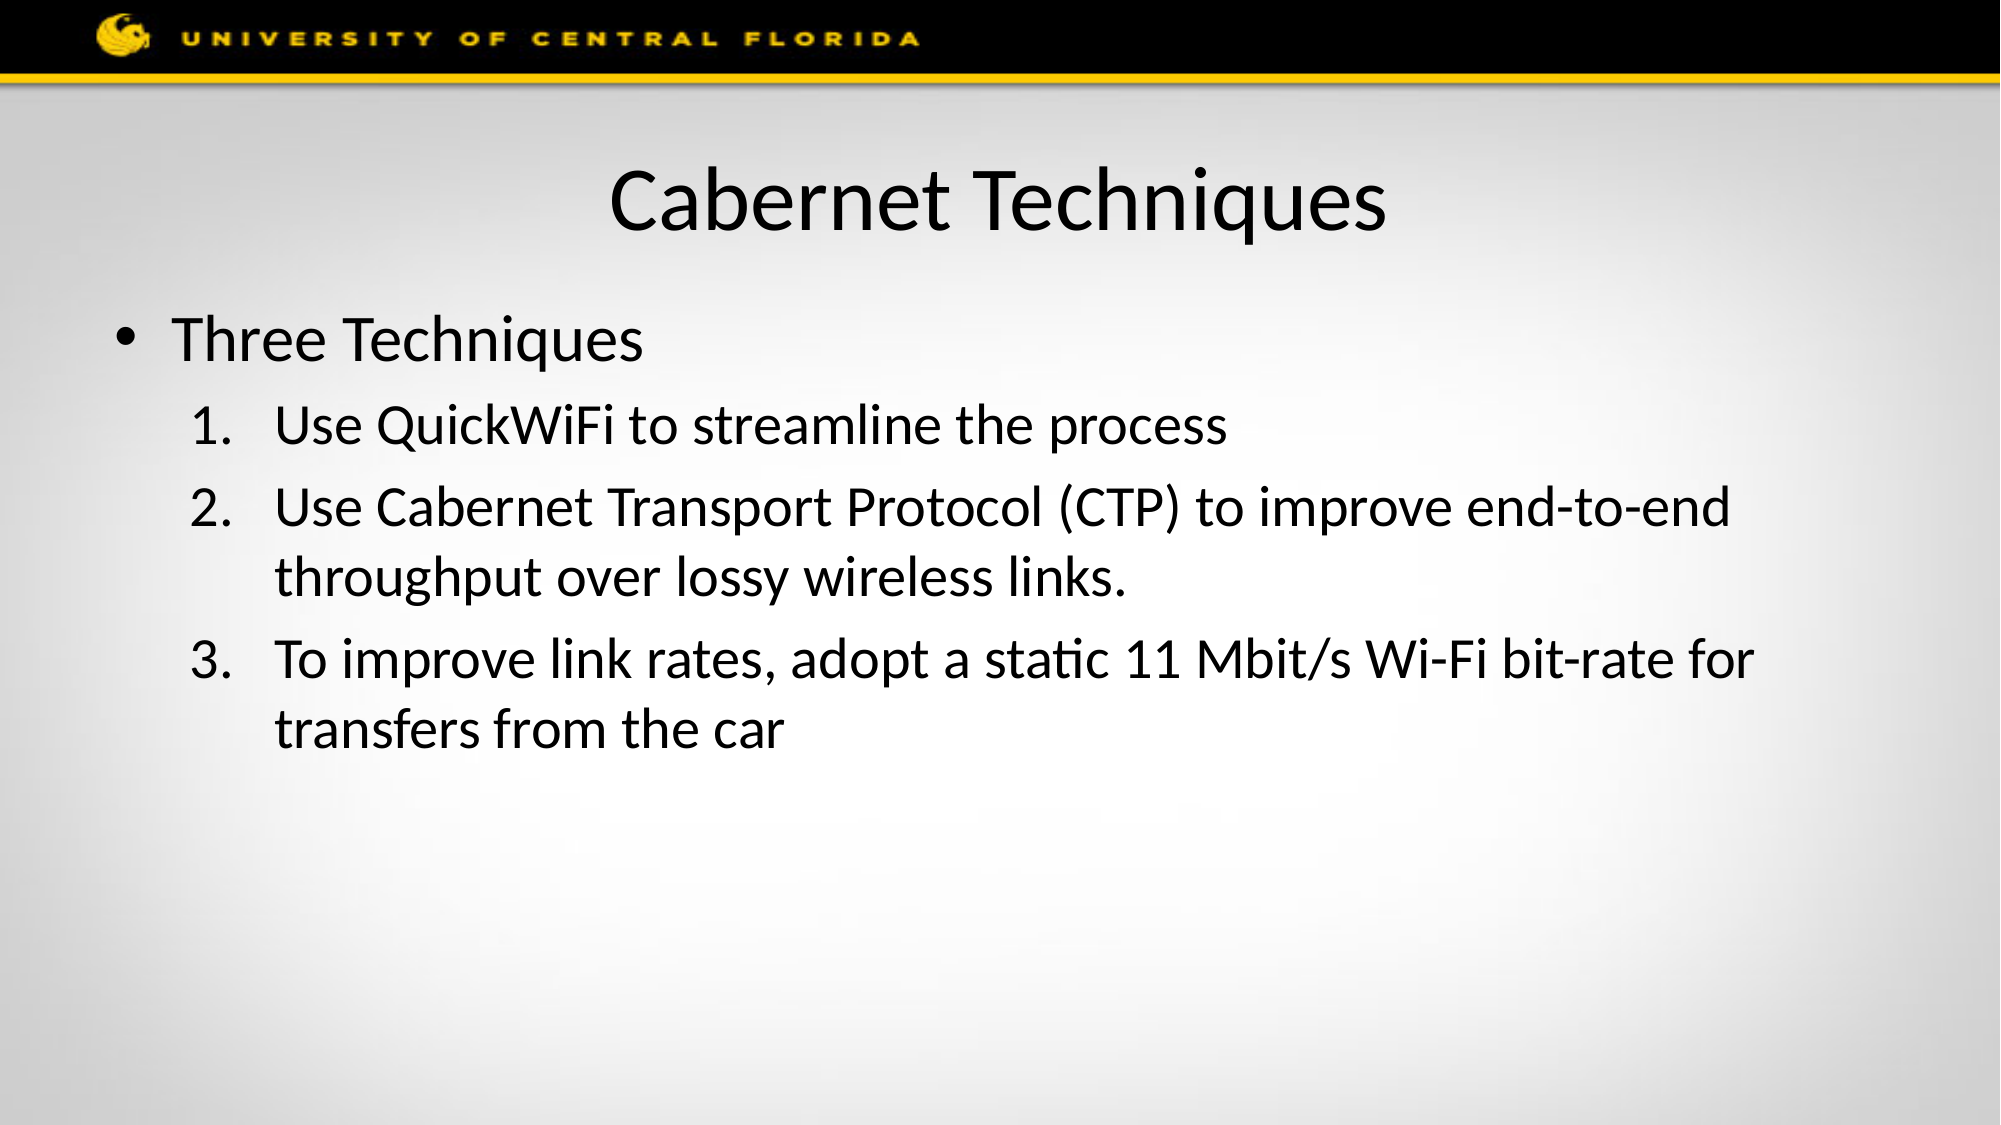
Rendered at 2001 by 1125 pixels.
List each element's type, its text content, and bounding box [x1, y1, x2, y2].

list Three Techniques Use QuickWiFi to streamline the process Use Cabernet Transport Protocol (CTP) to improve end-to-end throughput over lossy wireless links. To improve link rates, adopt a static 11 Mbit/s Wi-Fi bit-rate for transfers from the car [99, 287, 1900, 1005]
picture [0, 0, 2000, 1125]
title Cabernet Techniques [99, 125, 1900, 263]
